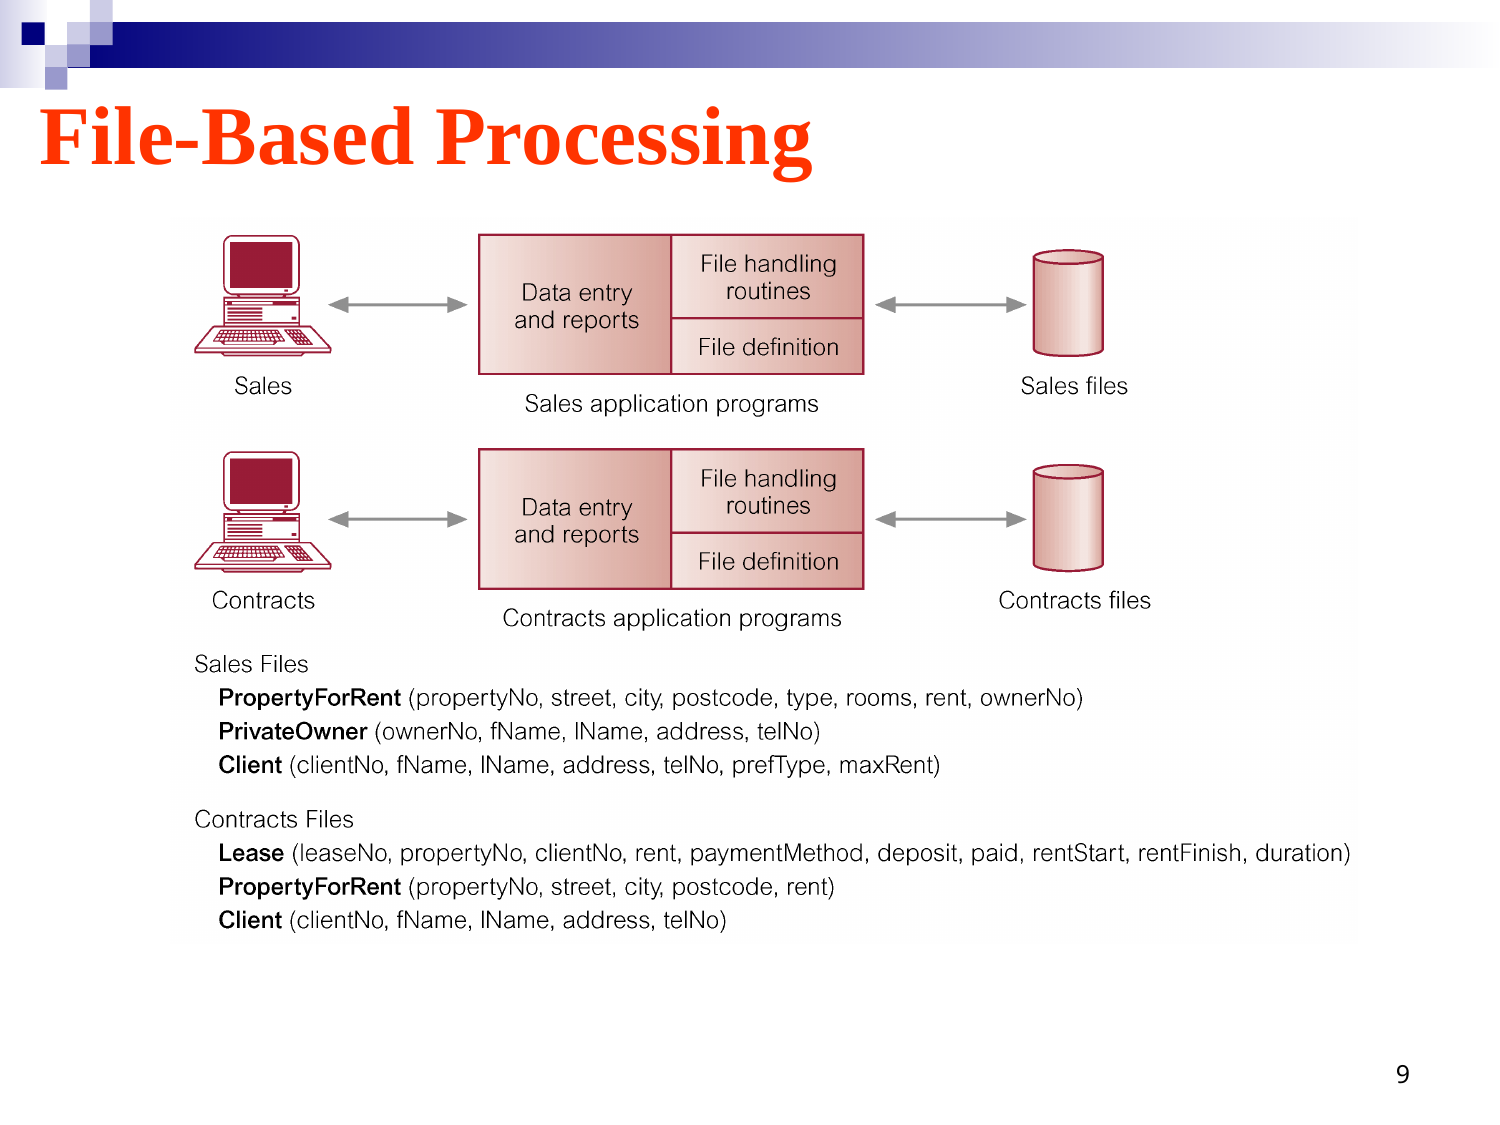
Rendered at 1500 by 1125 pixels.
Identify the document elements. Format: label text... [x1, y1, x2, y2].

picture [169, 216, 1358, 944]
slide_number 9 [1074, 1024, 1426, 1101]
title File-Based Processing [24, 87, 1500, 176]
